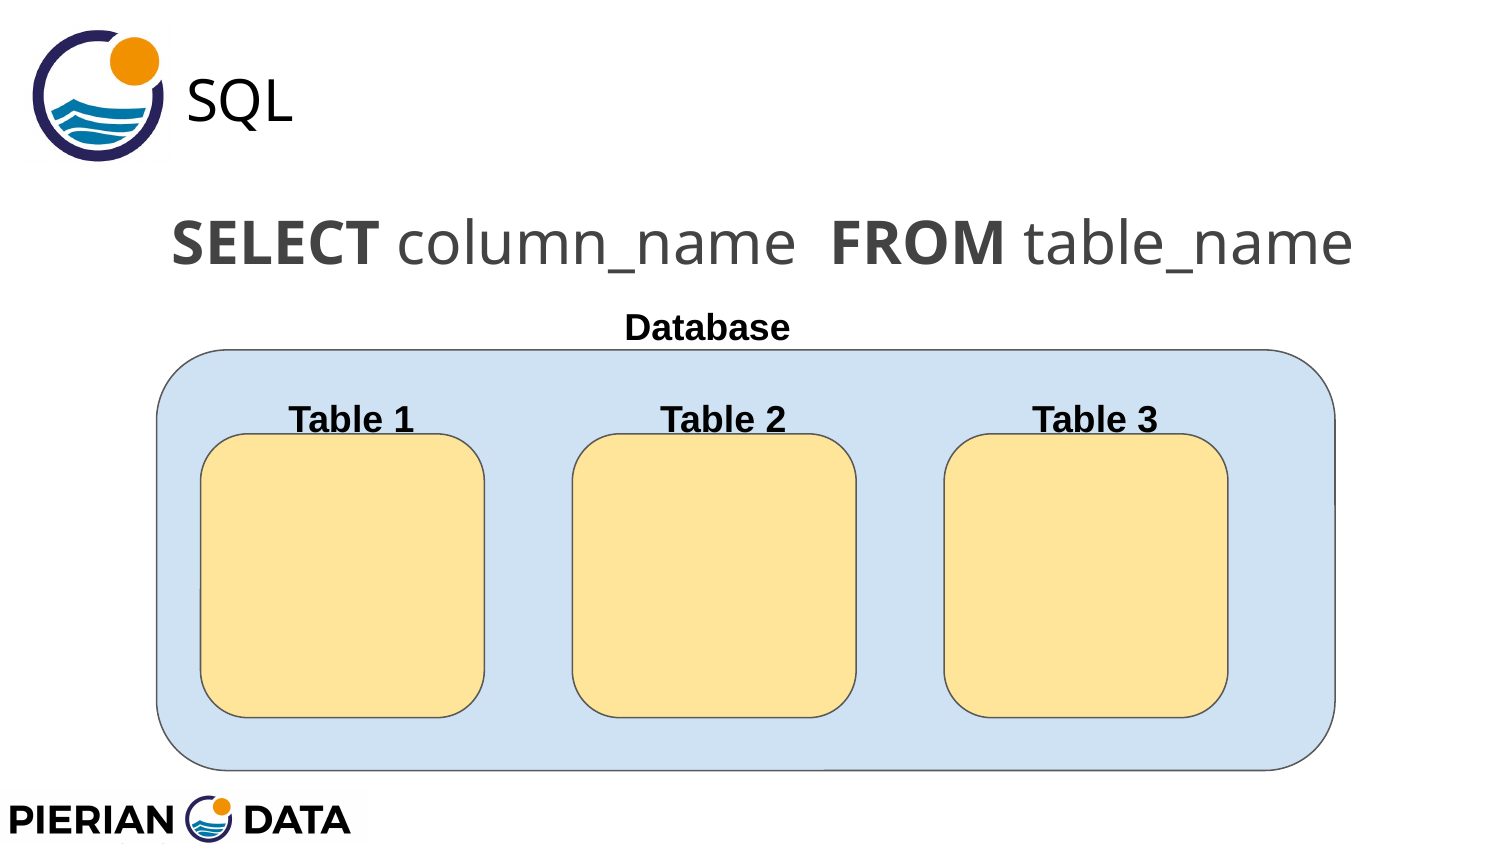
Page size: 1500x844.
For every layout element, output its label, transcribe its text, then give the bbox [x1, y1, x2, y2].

list SELECT column_name FROM table_name [51, 189, 1476, 750]
title SQL [176, 48, 1449, 143]
text_box [200, 452, 485, 718]
picture [24, 24, 172, 167]
text_box Database [532, 287, 883, 360]
text_box [944, 452, 1228, 718]
picture [0, 787, 368, 844]
text_box Table 3 [920, 379, 1270, 452]
text_box Table 2 [548, 379, 899, 452]
text_box [156, 349, 1336, 771]
text_box Table 1 [176, 379, 527, 452]
text_box [572, 452, 857, 718]
